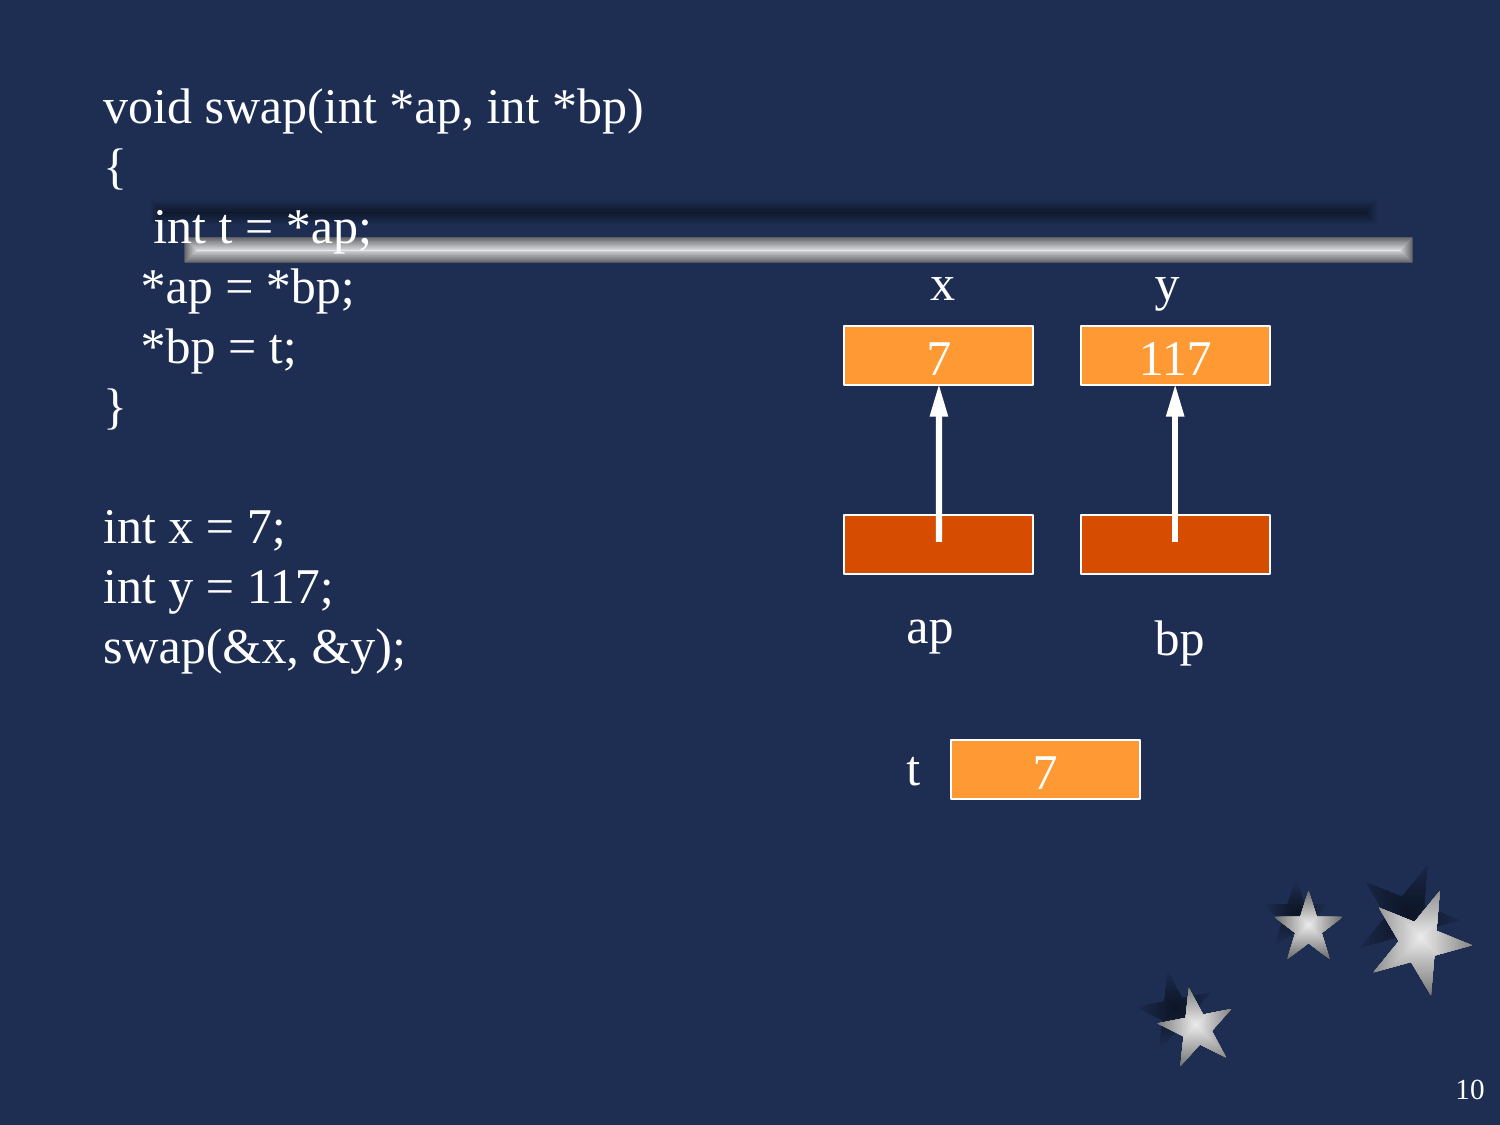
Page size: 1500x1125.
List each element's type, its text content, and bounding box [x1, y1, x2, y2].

text_box void swap(int *ap, int *bp) { int t = *ap; *ap = *bp; *bp = t; } int x = 7; int y = 117; swap(&x, &y); [88, 66, 939, 682]
text_box x [915, 243, 998, 319]
text_box y [1139, 243, 1223, 319]
slide_number 10 [1187, 1049, 1500, 1125]
text_box [844, 515, 1034, 575]
text_box ap [891, 586, 975, 661]
text_box bp [1139, 597, 1223, 673]
text_box [1080, 515, 1270, 575]
text_box 7 [975, 739, 1140, 799]
text_box t [891, 727, 975, 803]
text_box 117 [1080, 326, 1270, 386]
text_box 7 [844, 326, 1034, 386]
